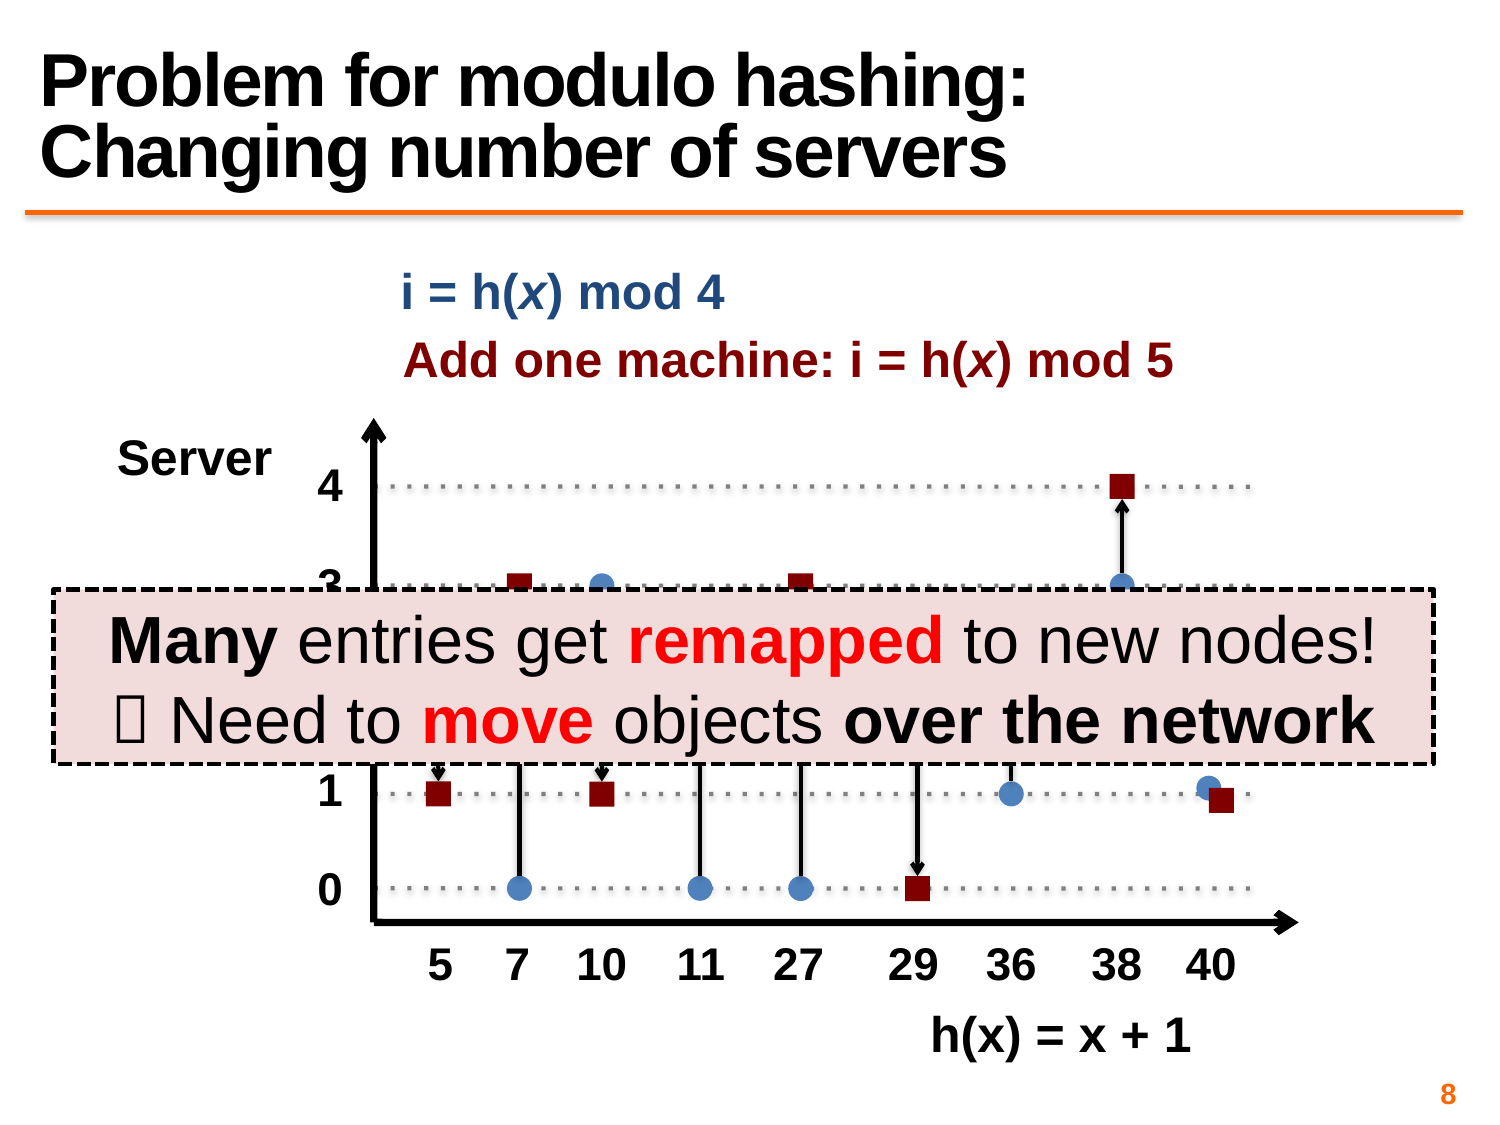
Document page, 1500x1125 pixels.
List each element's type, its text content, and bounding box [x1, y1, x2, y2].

text_box [374, 915, 1299, 930]
text_box 7 [489, 927, 546, 998]
text_box 27 [758, 927, 840, 998]
text_box 11 [661, 927, 741, 998]
text_box 29 [873, 927, 954, 998]
text_box 36 [970, 927, 1052, 998]
text_box 5 [412, 927, 468, 998]
title Problem for modulo hashing: Changing number of servers [24, 24, 1463, 201]
text_box h(x) = x + 1 [915, 995, 1207, 1071]
text_box 40 [1170, 927, 1252, 998]
slide_number 8 [1112, 1074, 1463, 1110]
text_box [375, 319, 1234, 902]
text_box Many entries get remapped to new nodes!  Need to move objects over the network [1240, 589, 1434, 764]
text_box 4 [302, 447, 358, 518]
text_box 38 [1076, 927, 1158, 998]
text_box i = h(x) mod 4 [385, 251, 740, 318]
text_box Server [101, 417, 288, 493]
text_box Many entries get remapped to new nodes!  Need to move objects over the network [53, 589, 370, 764]
text_box 1 [302, 764, 358, 823]
text_box 3 [302, 547, 358, 589]
text_box 10 [561, 927, 643, 998]
text_box 0 [302, 851, 358, 922]
